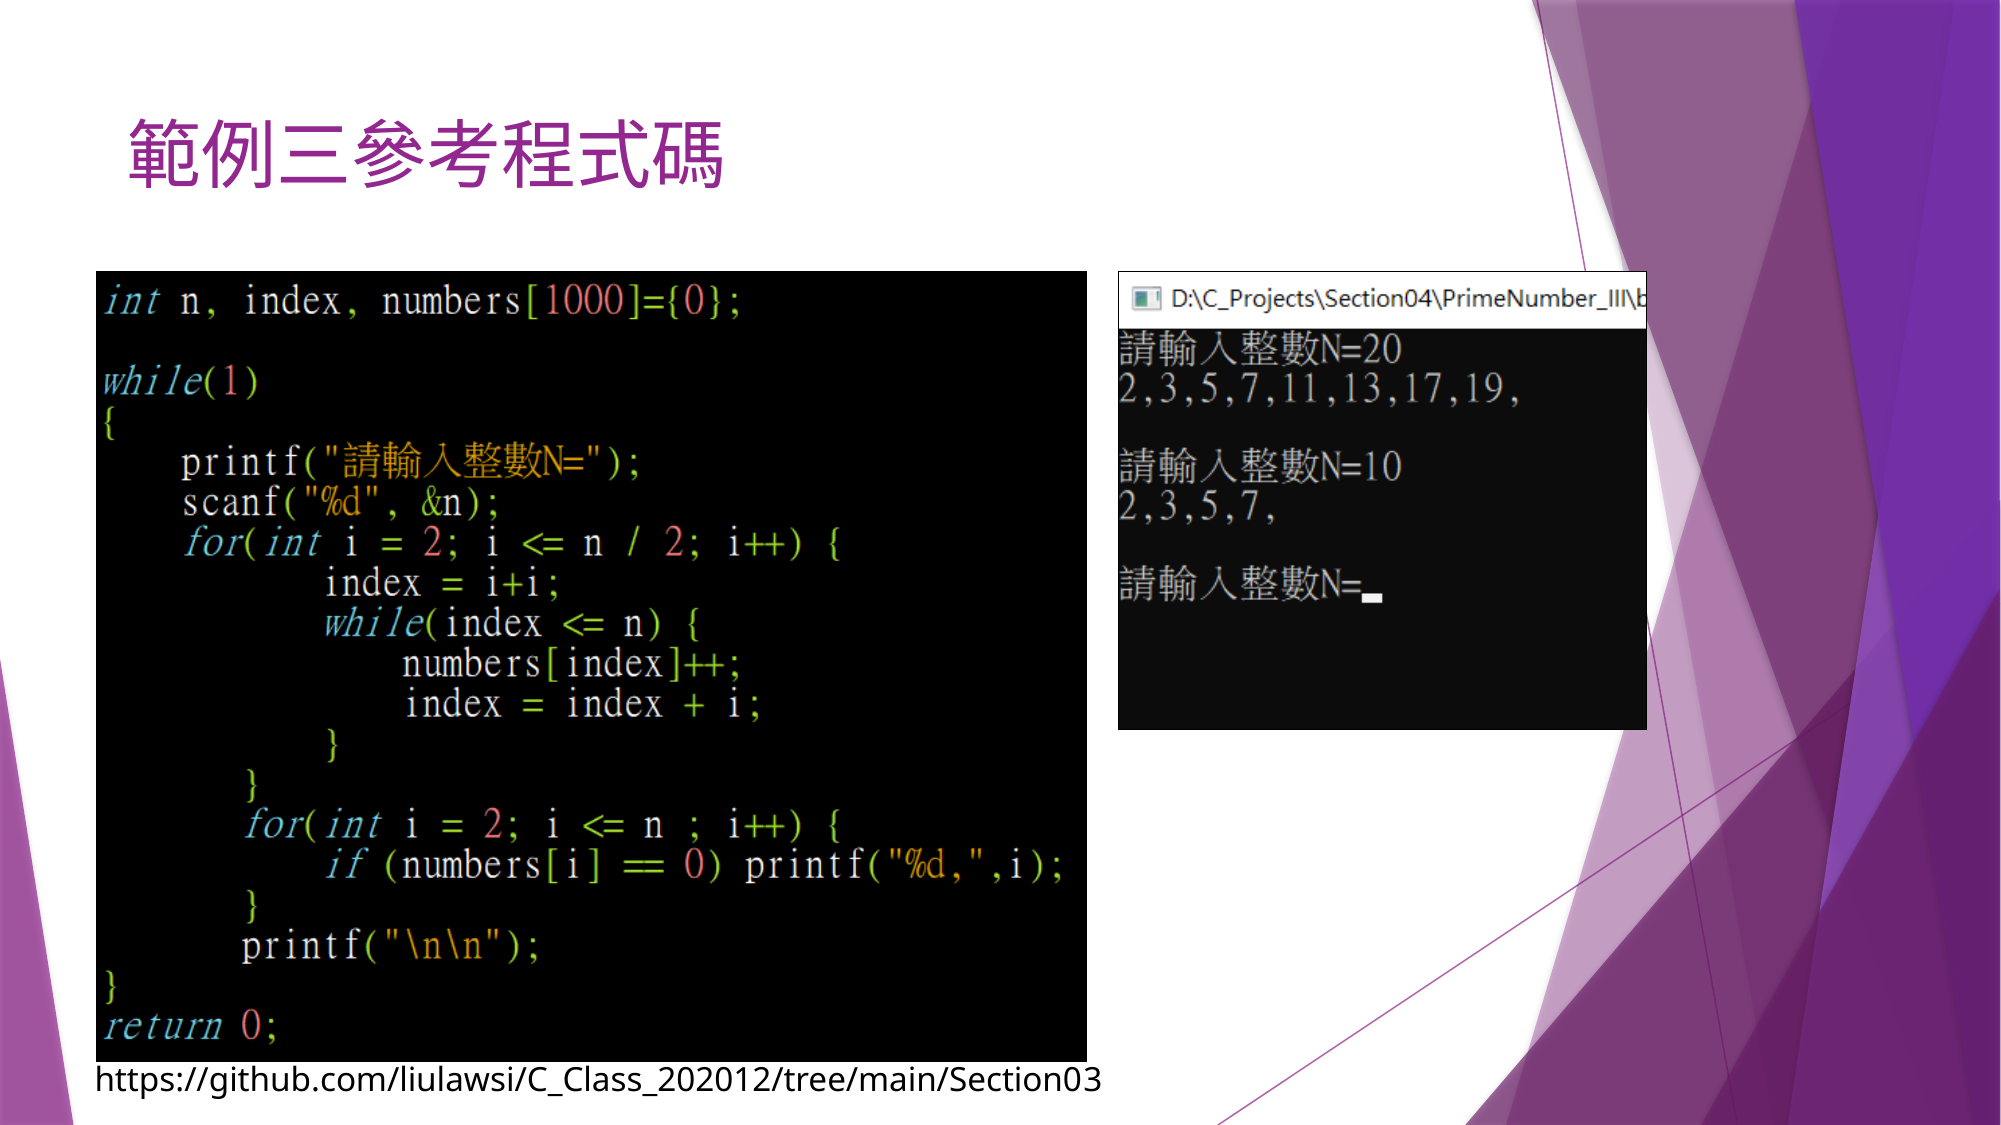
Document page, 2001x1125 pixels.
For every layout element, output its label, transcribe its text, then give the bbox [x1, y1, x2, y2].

picture [1117, 270, 1648, 730]
picture [95, 270, 1087, 1063]
title 範例三參考程式碼 [111, 99, 1522, 317]
